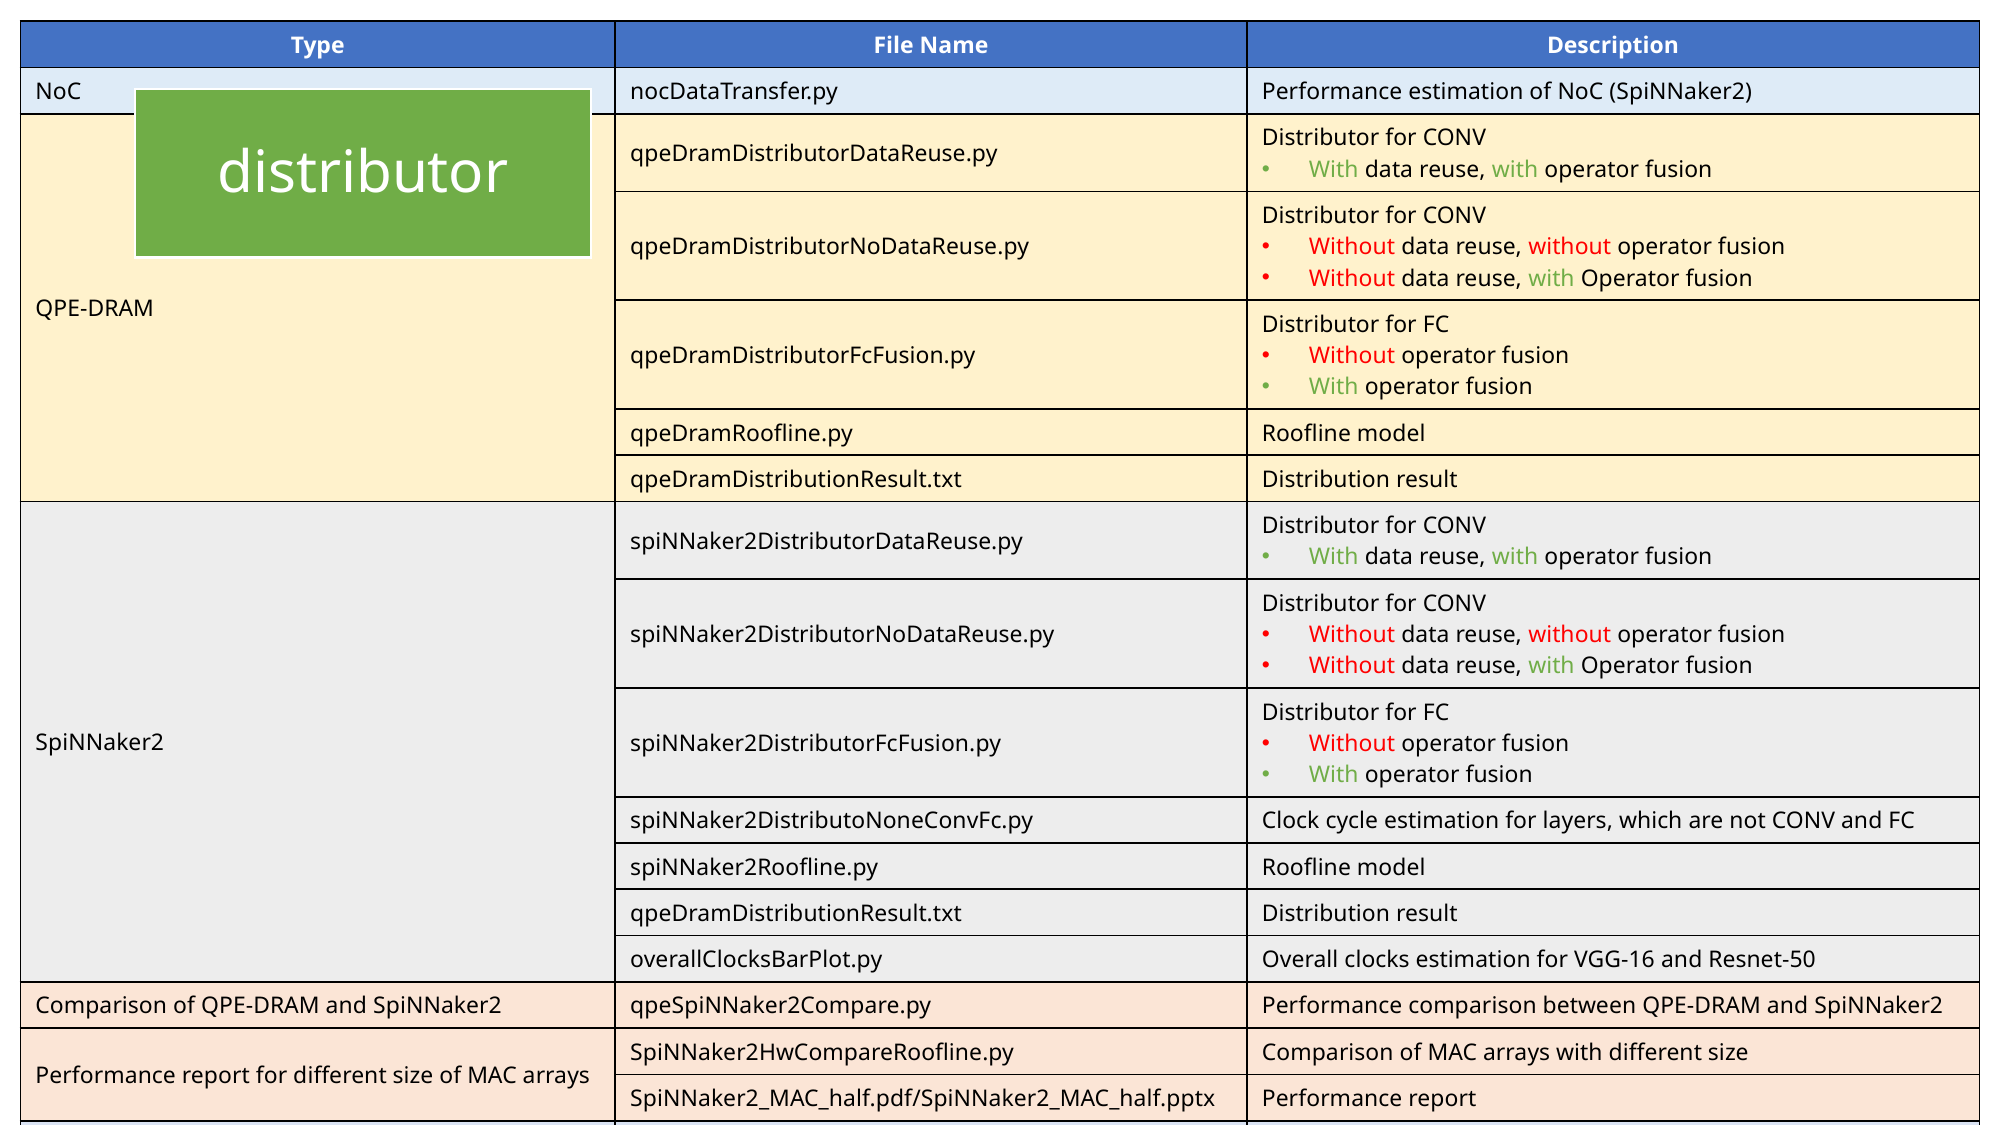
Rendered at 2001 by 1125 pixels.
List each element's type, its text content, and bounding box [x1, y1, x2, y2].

table_cell qpeDramDistributorDataReuse.py [616, 115, 1246, 191]
table_cell Distribution result [1248, 890, 1979, 935]
table_cell qpeDramDistributionResult.txt [616, 456, 1246, 501]
table_cell spiNNaker2DistributorDataReuse.py [616, 502, 1246, 578]
table_cell Performance comparison between QPE-DRAM and SpiNNaker2 [1248, 983, 1979, 1027]
table_cell Comparison of QPE-DRAM and SpiNNaker2 [21, 983, 614, 1027]
table_cell qpeDramDistributorNoDataReuse.py [616, 192, 1246, 299]
table_header File Name [616, 22, 1246, 67]
table_cell Distributor for CONV Without data reuse, without operator fusion Without data reuse, with Operator fusion [1248, 580, 1979, 687]
table_cell Distributor for CONV Without data reuse, without operator fusion Without data reuse, with Operator fusion [1248, 192, 1979, 299]
table_cell qpeDramDistributionResult.txt [616, 890, 1246, 935]
table_cell Roofline model [1248, 844, 1979, 888]
table_cell spiNNaker2DistributorNoDataReuse.py [616, 580, 1246, 687]
table_cell Comparison of MAC arrays with different size [1248, 1029, 1979, 1074]
table_cell Roofline model [1248, 410, 1979, 454]
table_cell qpeDramDistributorFcFusion.py [616, 301, 1246, 408]
table_cell QPE-DRAM [21, 115, 614, 501]
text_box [134, 89, 591, 258]
table_cell qpeSpiNNaker2Compare.py [616, 983, 1246, 1027]
table_cell overallClocksBarPlot.py [616, 936, 1246, 981]
table_cell Performance report for different size of MAC arrays [21, 1029, 614, 1120]
table_cell Clock cycle estimation for layers, which are not CONV and FC [1248, 798, 1979, 842]
table_header Description [1248, 22, 1979, 67]
table_cell Distributor for FC Without operator fusion With operator fusion [1248, 689, 1979, 796]
table_cell qpeDramRoofline.py [616, 410, 1246, 454]
table_cell Overall clocks estimation for VGG-16 and Resnet-50 [1248, 936, 1979, 981]
table_cell spiNNaker2DistributoNoneConvFc.py [616, 798, 1246, 842]
table_cell nocDataTransfer.py [616, 68, 1246, 113]
table_cell Distribution result [1248, 456, 1979, 501]
table_cell spiNNaker2DistributorFcFusion.py [616, 689, 1246, 796]
table_cell SpiNNaker2HwCompareRoofline.py [616, 1029, 1246, 1074]
table_cell spiNNaker2Roofline.py [616, 844, 1246, 888]
table_cell Distributor for FC Without operator fusion With operator fusion [1248, 301, 1979, 408]
table_cell Performance report [1248, 1075, 1979, 1120]
table_cell NoC [21, 68, 614, 113]
table_cell Distributor for CONV With data reuse, with operator fusion [1248, 502, 1979, 578]
table_cell Performance estimation of NoC (SpiNNaker2) [1248, 68, 1979, 113]
table_cell SpiNNaker2_MAC_half.pdf/SpiNNaker2_MAC_half.pptx [616, 1075, 1246, 1120]
table_cell Distributor for CONV With data reuse, with operator fusion [1248, 115, 1979, 191]
table_cell SpiNNaker2 [21, 502, 614, 981]
table_header Type [21, 22, 614, 67]
